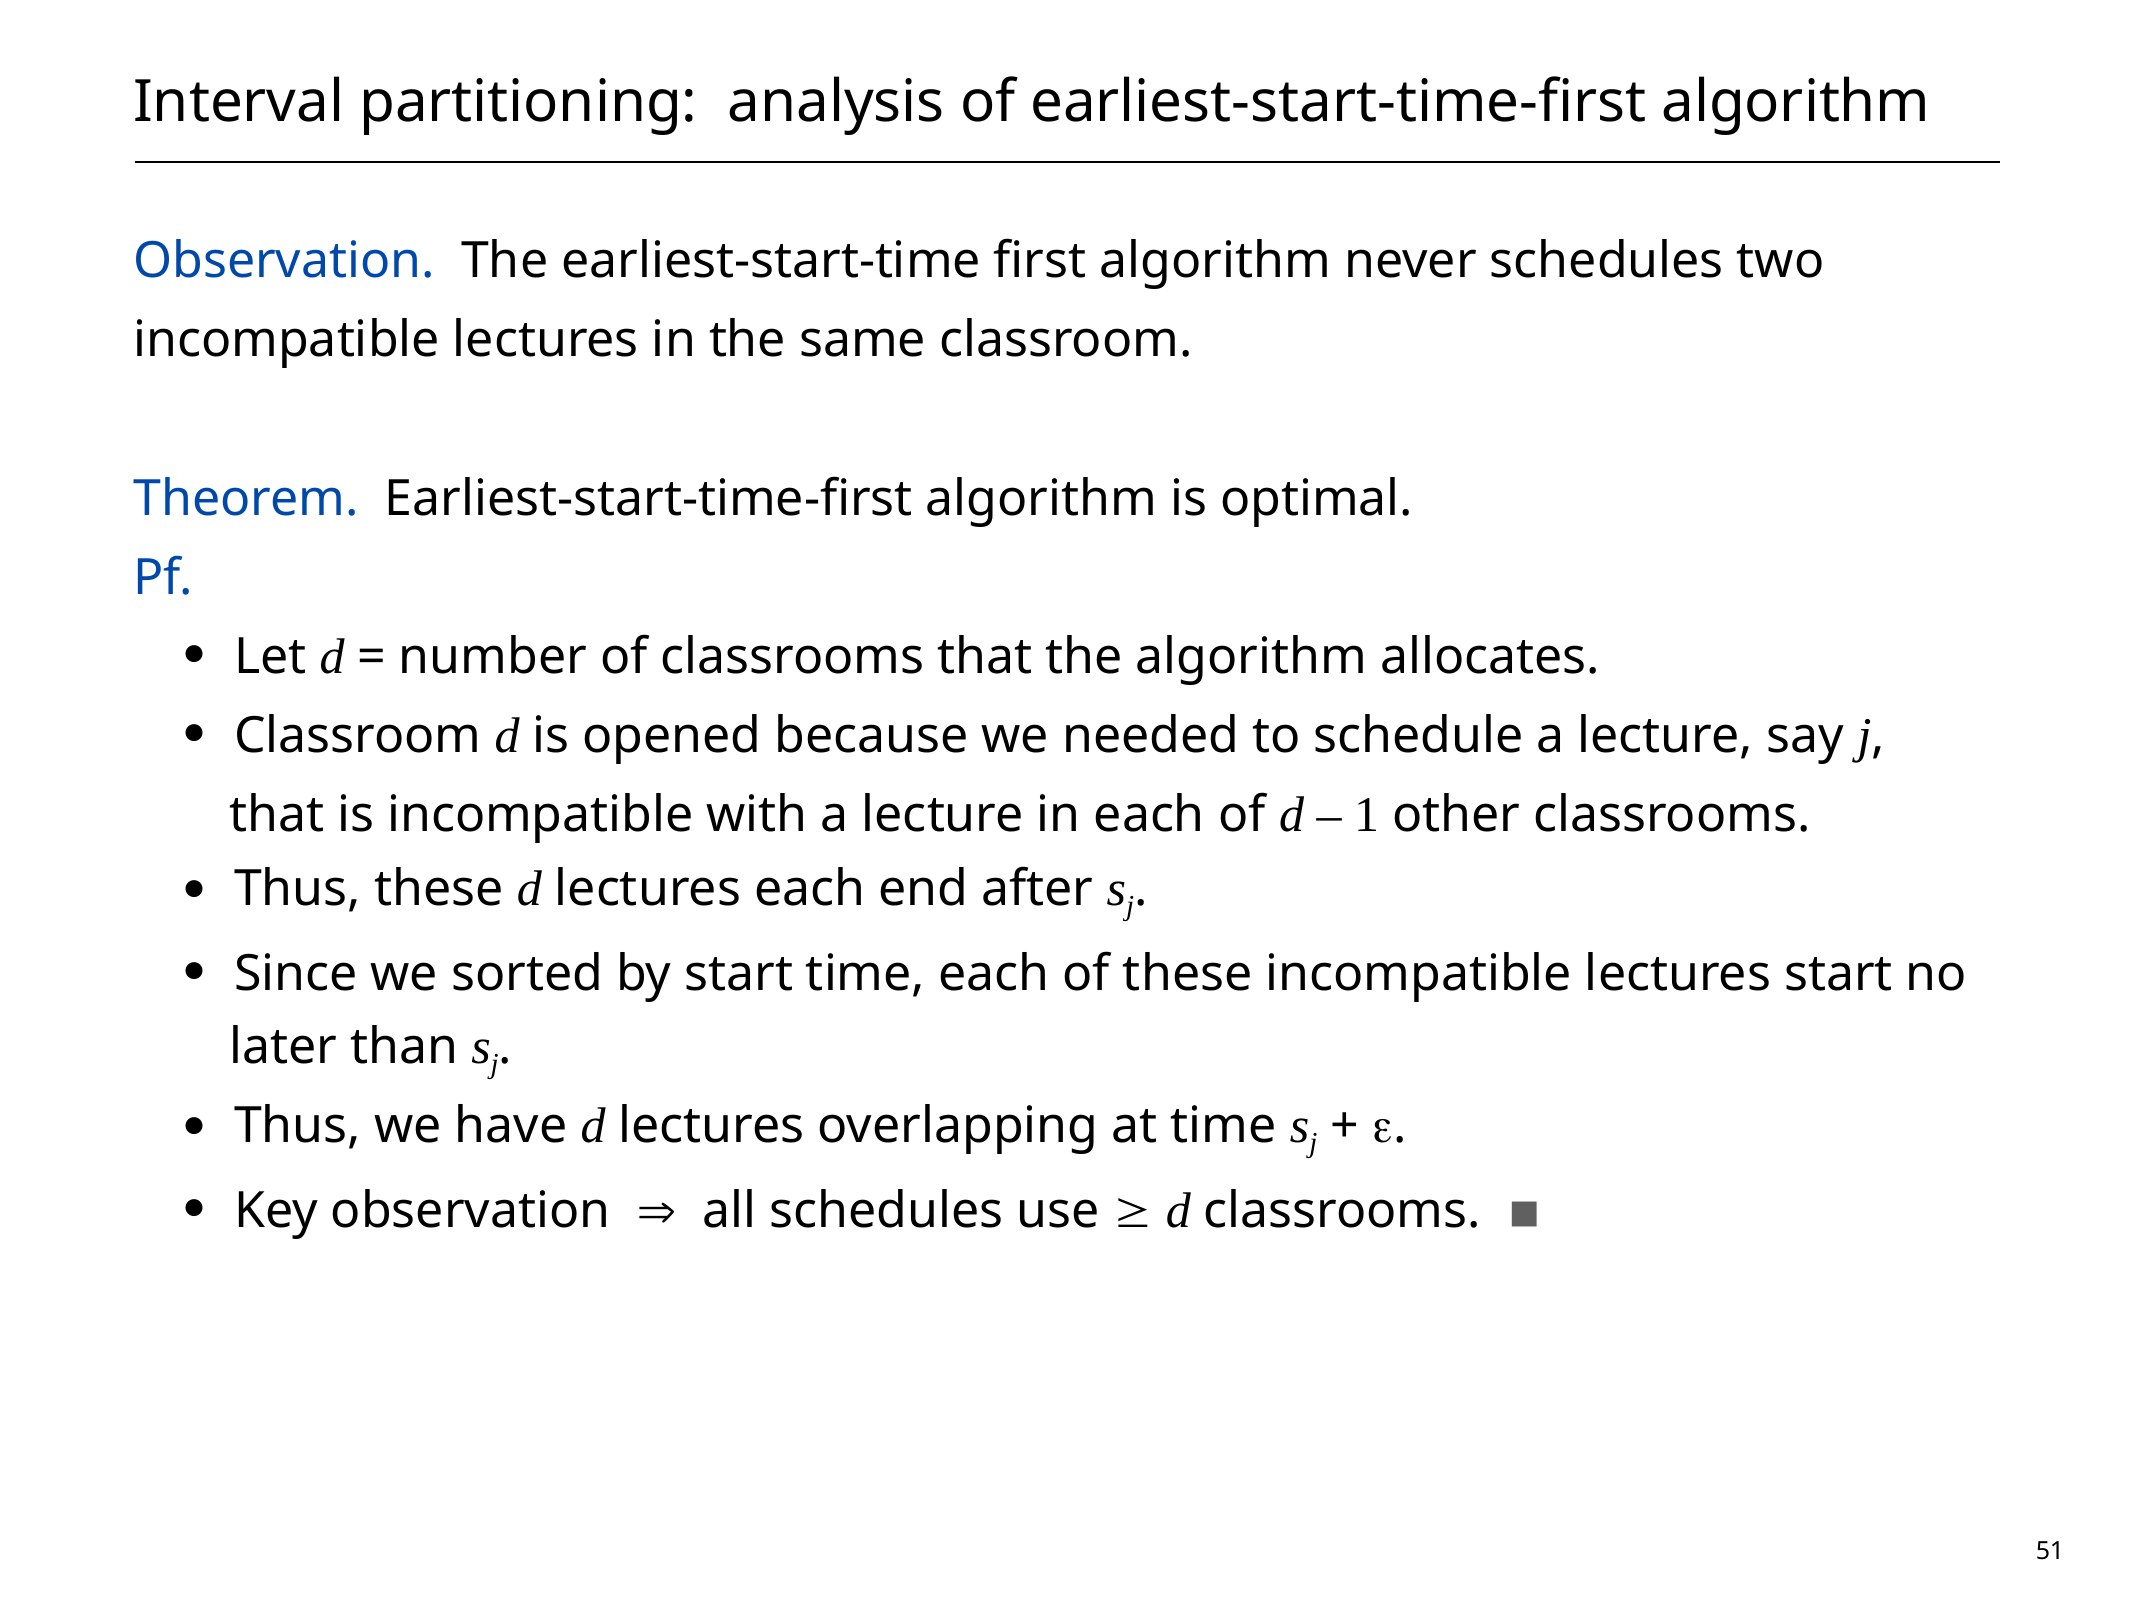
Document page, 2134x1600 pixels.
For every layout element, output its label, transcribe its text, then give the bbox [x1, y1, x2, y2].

slide_number 51 [2026, 1532, 2074, 1570]
list Observation. The earliest-start-time first algorithm never schedules two incompatible lectures in the same classroom. Theorem. Earliest-start-time-first algorithm is optimal. Pf. Let d = number of classrooms that the algorithm allocates. Classroom d is opened because we needed to schedule a lecture, say j, that is incompatible with a lecture in each of d – 1 other classrooms. Thus, these d lectures each end after sj. Since we sorted by start time, each of these incompatible lectures start no later than sj. Thus, we have d lectures overlapping at time sj + e. Key observation Þ all schedules use ³ d classrooms. ▪ [132, 207, 2001, 1551]
title Interval partitioning: analysis of earliest-start-time-first algorithm [132, 0, 2001, 134]
